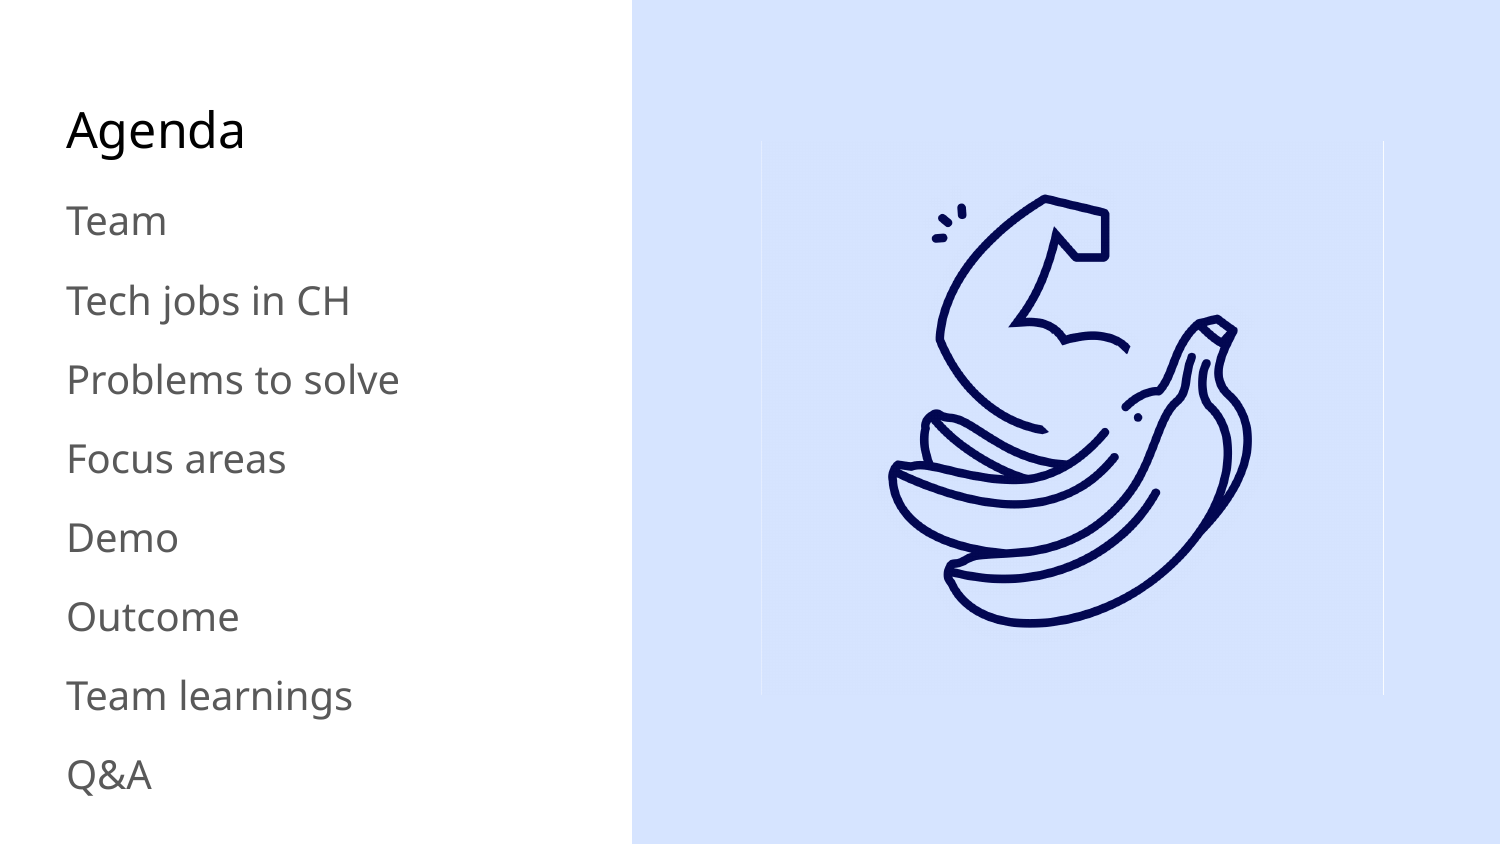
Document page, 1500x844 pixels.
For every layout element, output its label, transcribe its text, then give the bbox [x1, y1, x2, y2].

title Agenda [51, 49, 512, 173]
picture [761, 141, 1384, 695]
text_box [0, 0, 632, 844]
list Team Tech jobs in CH Problems to solve Focus areas Demo Outcome Team learnings Q&A [51, 173, 512, 817]
